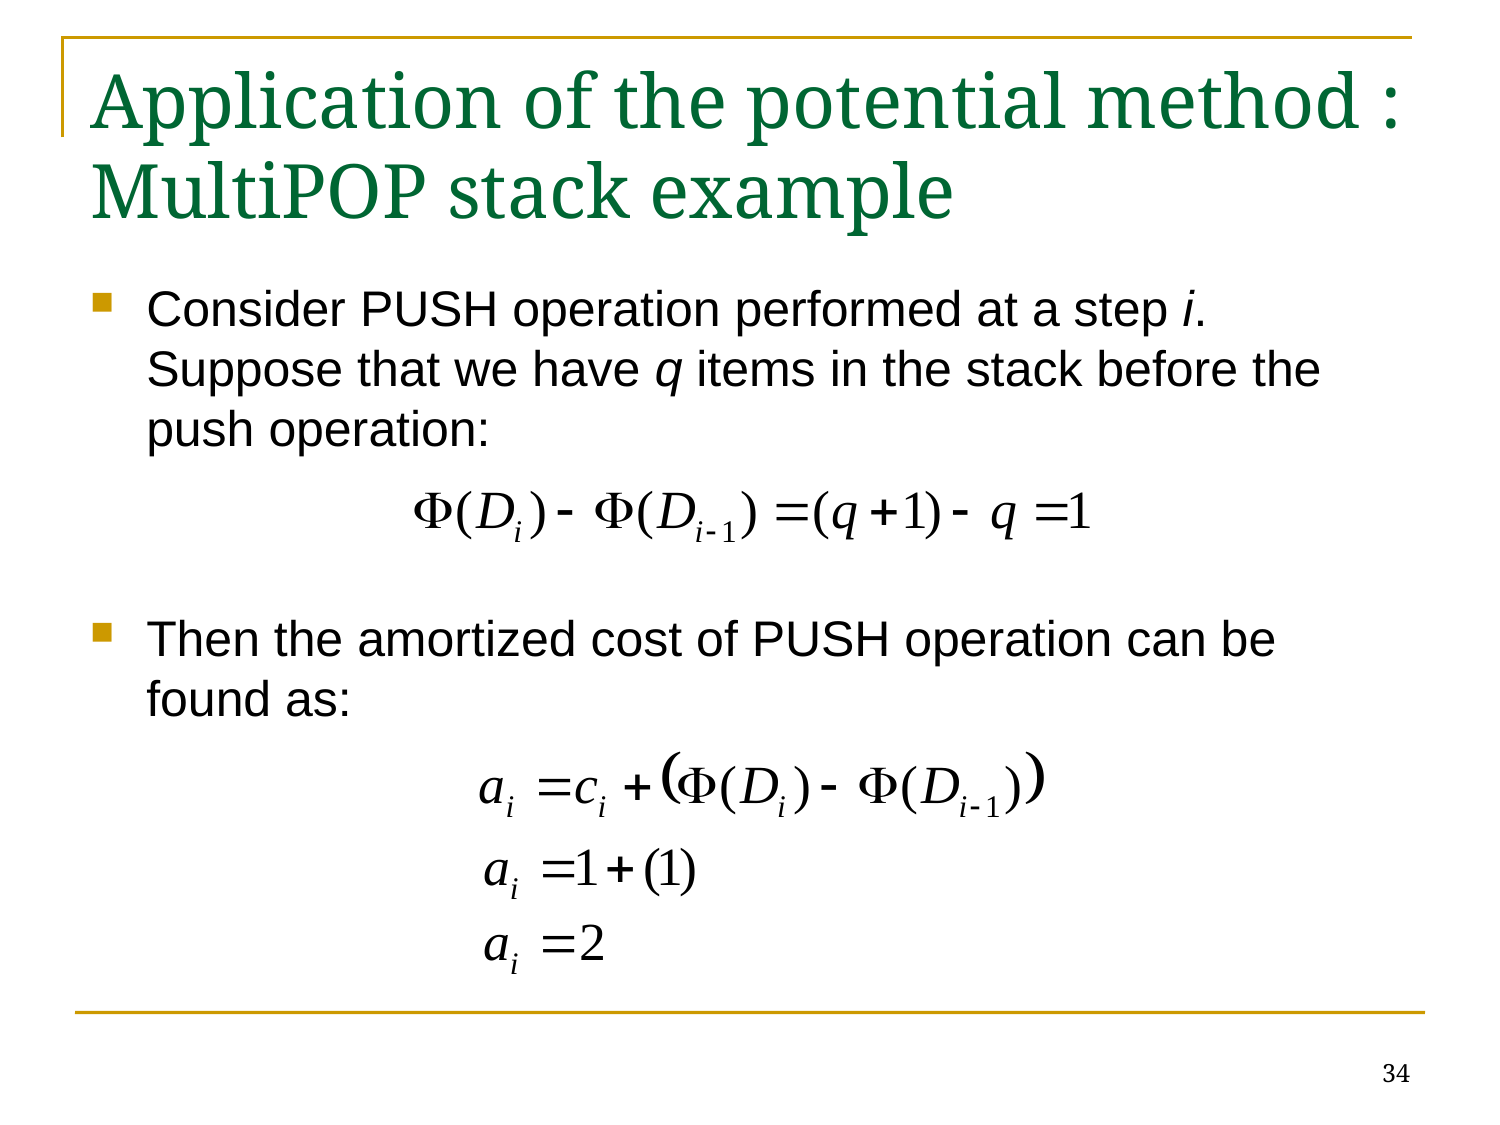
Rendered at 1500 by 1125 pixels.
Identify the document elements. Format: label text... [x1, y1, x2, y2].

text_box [474, 906, 615, 988]
slide_number 34 [1074, 1023, 1426, 1100]
list Consider PUSH operation performed at a step i. Suppose that we have q items in the stack before the push operation: Then the amortized cost of PUSH operation can be found as: [75, 269, 1425, 1013]
title Application of the potential method : MultiPOP stack example [75, 45, 1425, 233]
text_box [404, 474, 1101, 556]
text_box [470, 749, 1050, 831]
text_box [474, 831, 709, 913]
